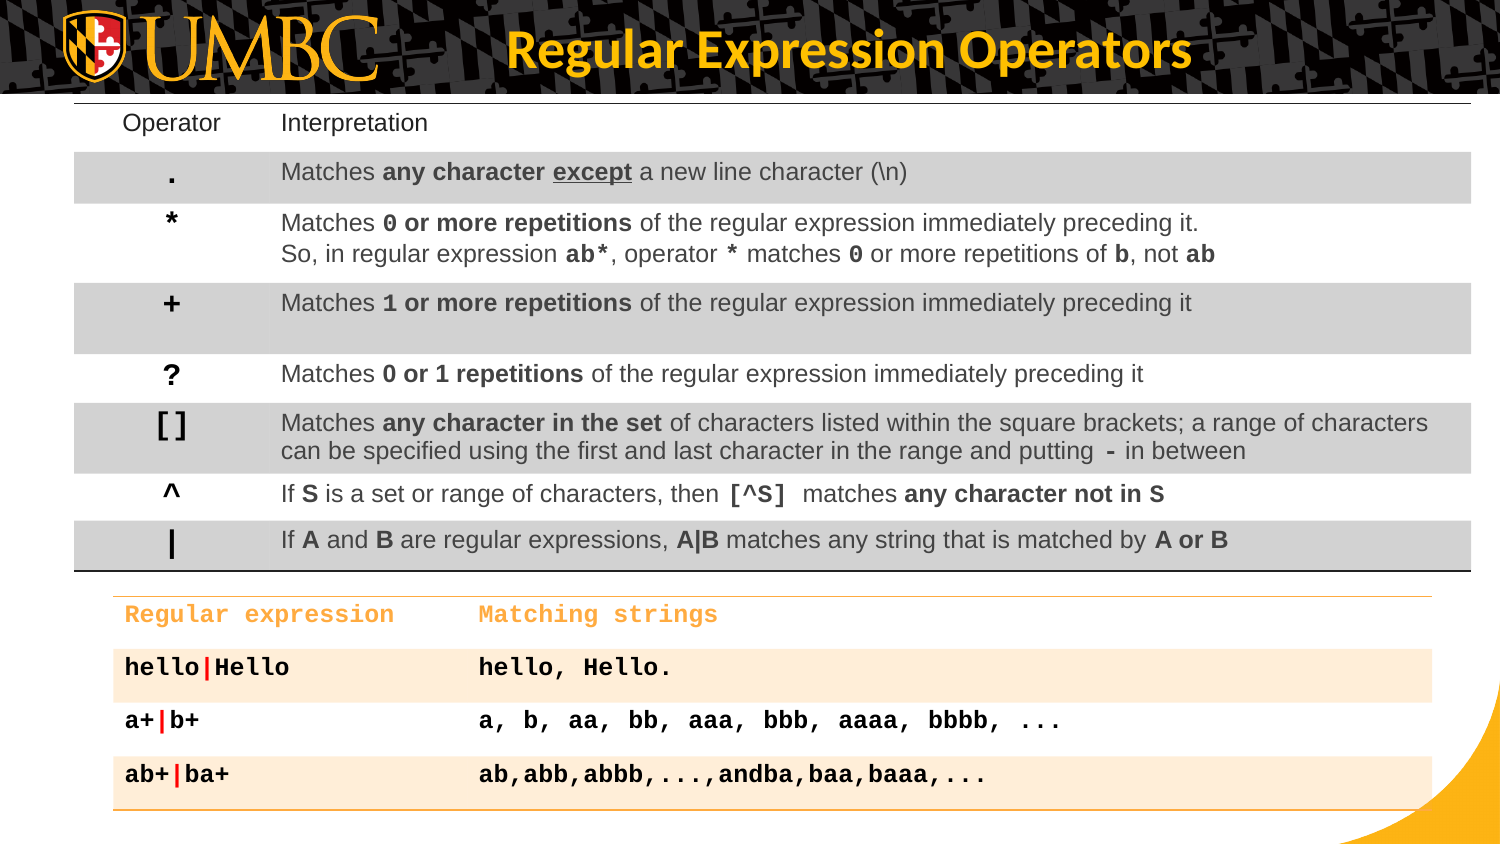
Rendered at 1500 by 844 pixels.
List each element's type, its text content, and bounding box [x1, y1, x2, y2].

table_cell ab,abb,abbb,...,andba,baa,baaa,... [467, 756, 1432, 809]
table_cell | [74, 521, 270, 570]
table_cell If A and B are regular expressions, A|B matches any string that is matched by A or B [270, 521, 1471, 570]
table_cell If S is a set or range of characters, then [^S] matches any character not in S [270, 474, 1471, 521]
table_cell ? [74, 354, 270, 403]
picture [0, 0, 495, 94]
table_cell a+|b+ [113, 703, 467, 756]
table_cell * [74, 204, 270, 283]
table_cell [] [74, 403, 270, 474]
table_header Interpretation [270, 104, 1471, 152]
table_cell Matches any character except a new line character (\n) [270, 152, 1471, 204]
table_header Regular expression [113, 597, 467, 649]
table_cell a, b, aa, bb, aaa, bbb, aaaa, bbbb, ... [467, 703, 1432, 756]
table_header Matching strings [467, 597, 1432, 649]
table_cell . [74, 152, 270, 204]
table_cell Matches 1 or more repetitions of the regular expression immediately preceding it [270, 283, 1471, 354]
table_cell hello, Hello. [467, 649, 1432, 703]
table_cell Matches 0 or 1 repetitions of the regular expression immediately preceding it [270, 354, 1471, 403]
table_cell hello|Hello [113, 649, 467, 703]
table_header Operator [74, 104, 270, 152]
text_box Regular Expression Operators [495, 0, 1500, 119]
table_cell + [74, 283, 270, 354]
table_cell Matches any character in the set of characters listed within the square brackets; a range of characters can be specified using the first and last character in the range and putting - in between [270, 403, 1471, 474]
table_cell Matches 0 or more repetitions of the regular expression immediately preceding it. So, in regular expression ab*, operator * matches 0 or more repetitions of b, not ab [270, 204, 1471, 283]
table_cell ^ [74, 474, 270, 521]
table_cell ab+|ba+ [113, 756, 467, 809]
picture [1338, 679, 1500, 844]
